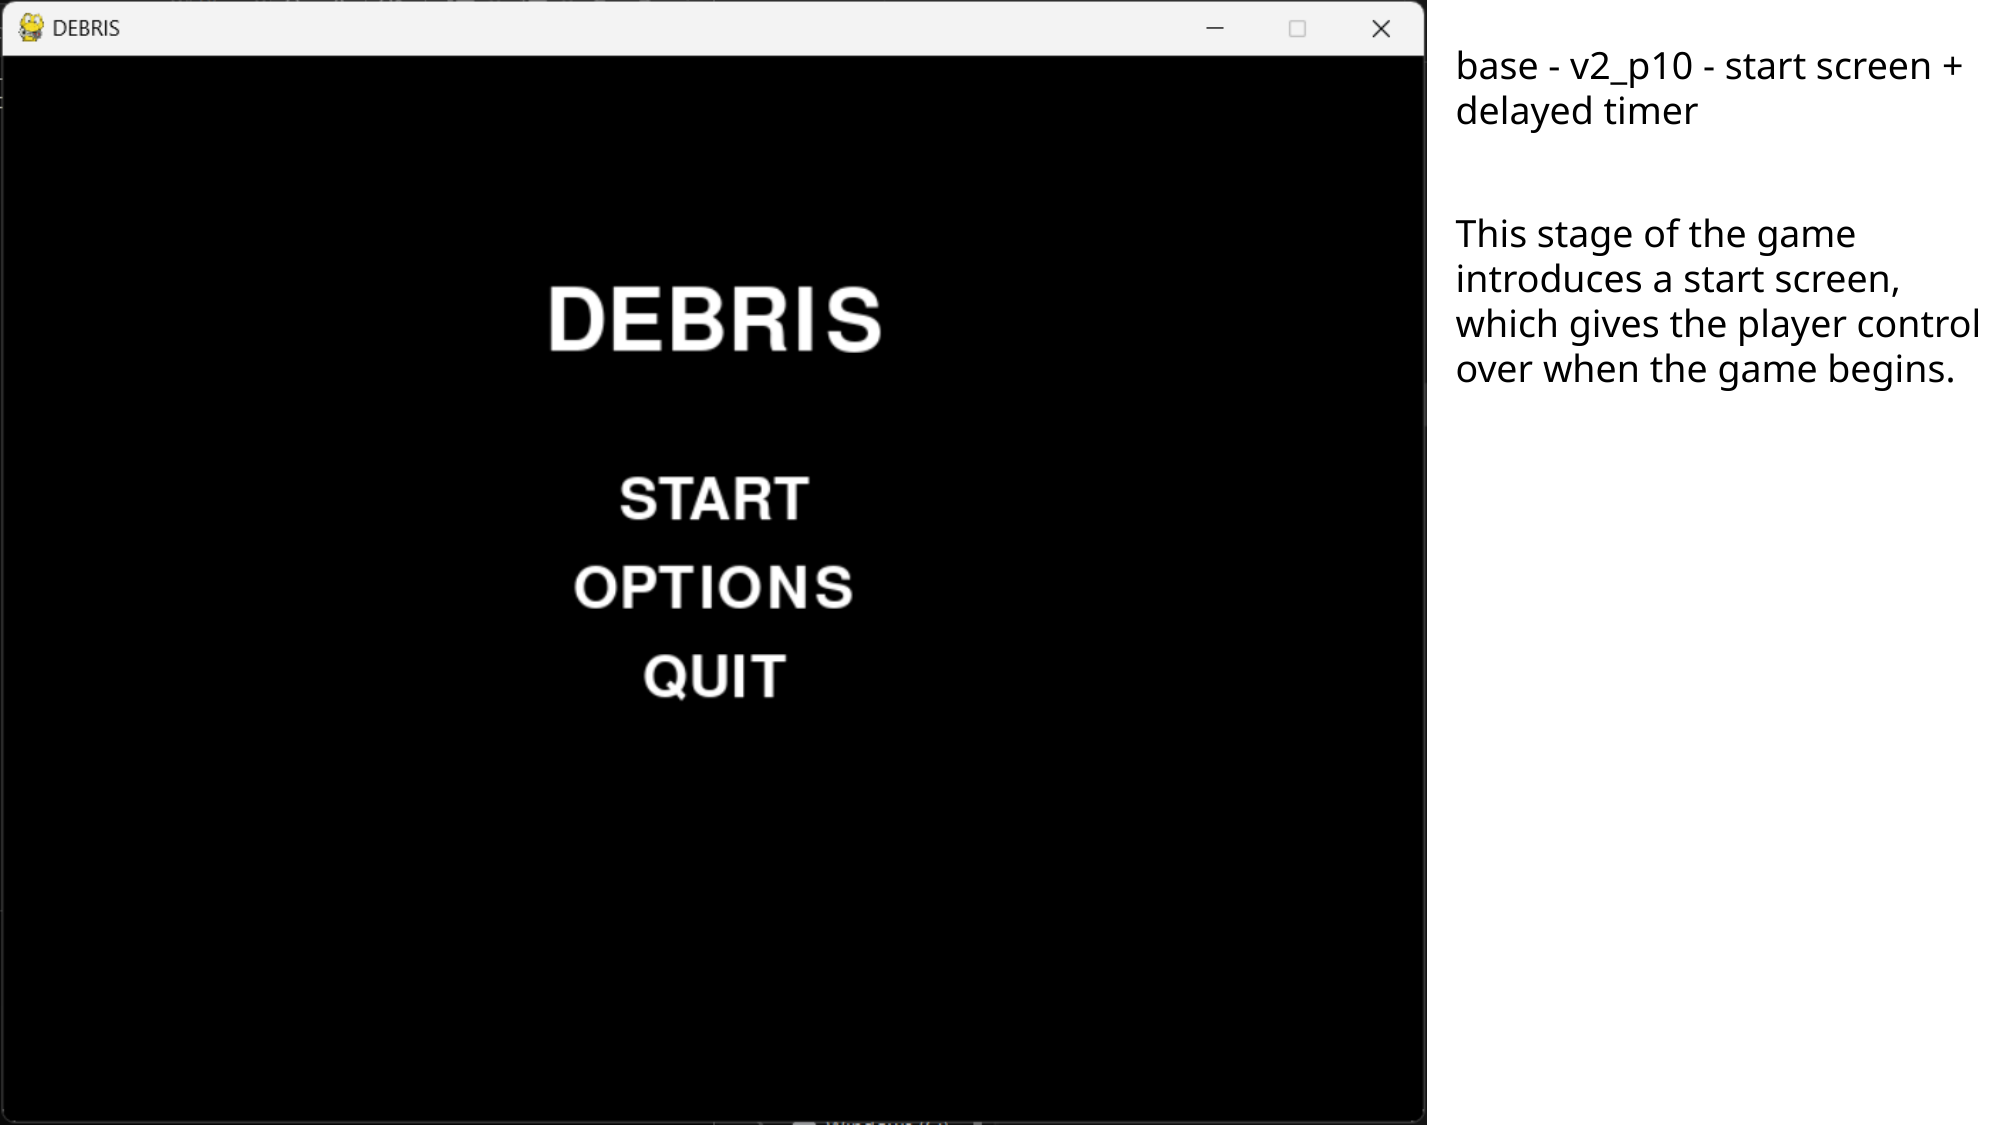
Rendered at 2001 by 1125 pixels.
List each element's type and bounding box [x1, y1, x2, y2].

picture [0, 0, 1427, 1125]
text_box [1440, 34, 2000, 401]
